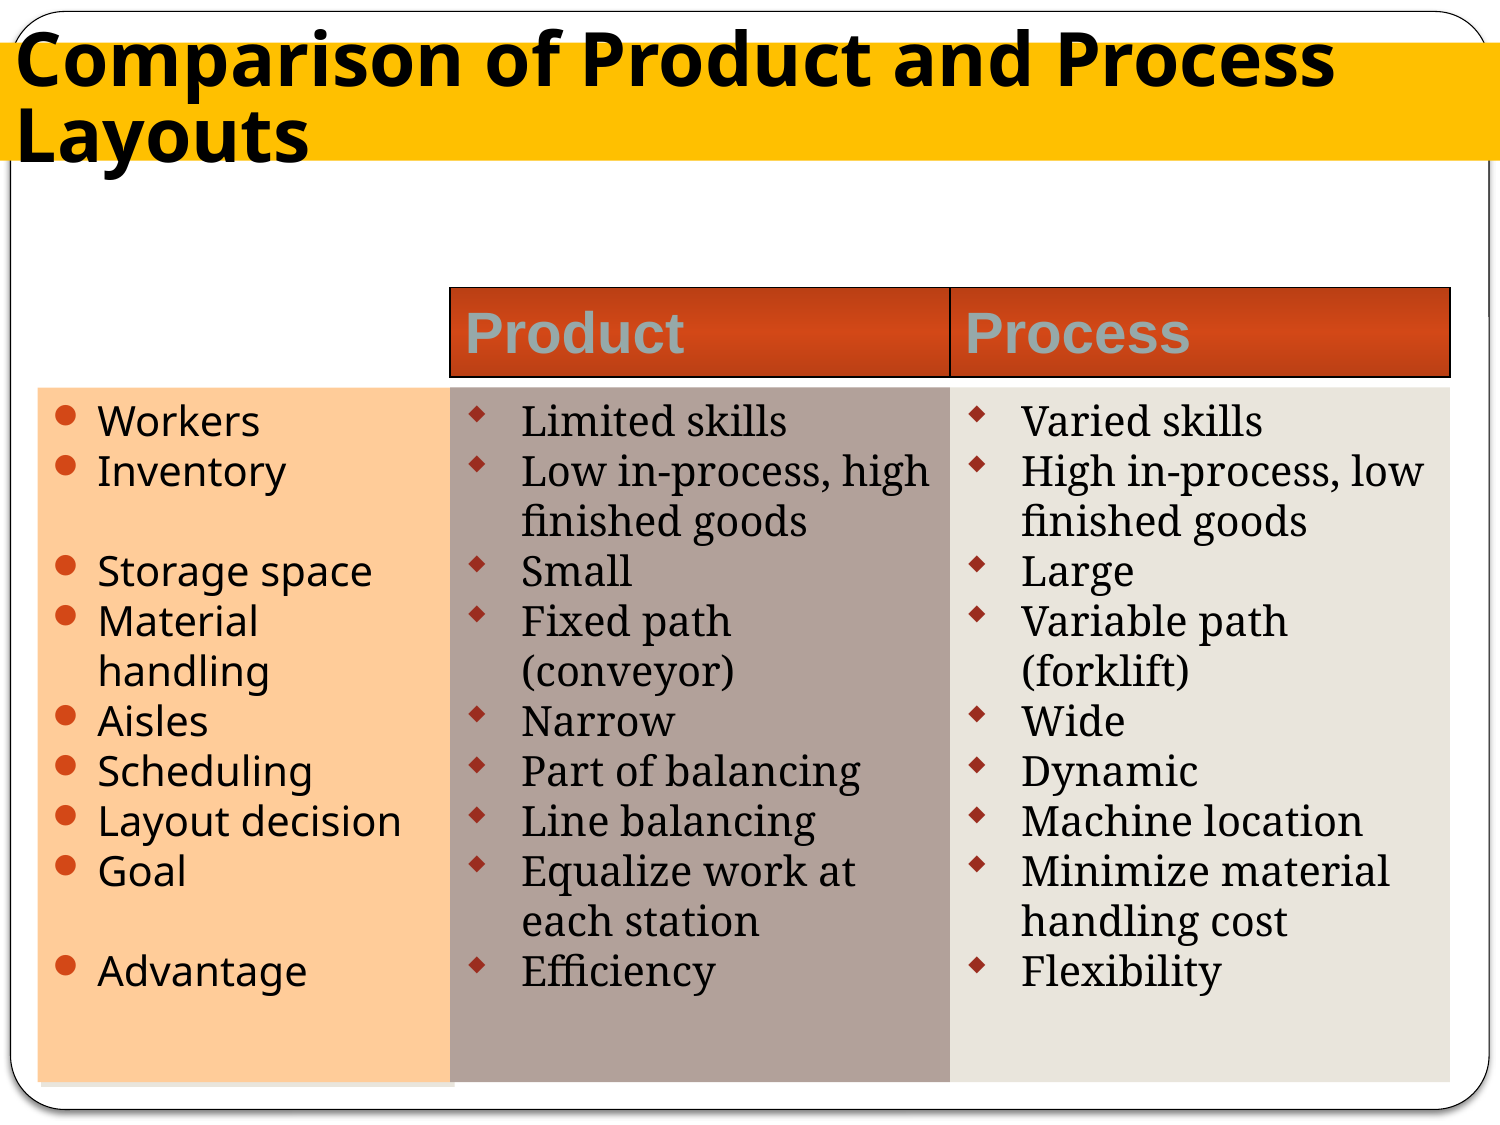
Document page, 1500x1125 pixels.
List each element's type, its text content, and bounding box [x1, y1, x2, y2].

text_box Limited skills Low in-process, high finished goods Small Fixed path (conveyor) Narrow Part of balancing Line balancing Equalize work at each station Efficiency [450, 387, 950, 1083]
text_box Process [950, 287, 1450, 378]
text_box Product [450, 287, 950, 378]
text_box Varied skills High in-process, low finished goods Large Variable path (forklift) Wide Dynamic Machine location Minimize material handling cost Flexibility [950, 387, 1450, 1083]
list Workers Inventory Storage space Material handling Aisles Scheduling Layout decision Goal Advantage [37, 387, 450, 1083]
text_box Comparison of Product and Process Layouts [0, 42, 1500, 161]
